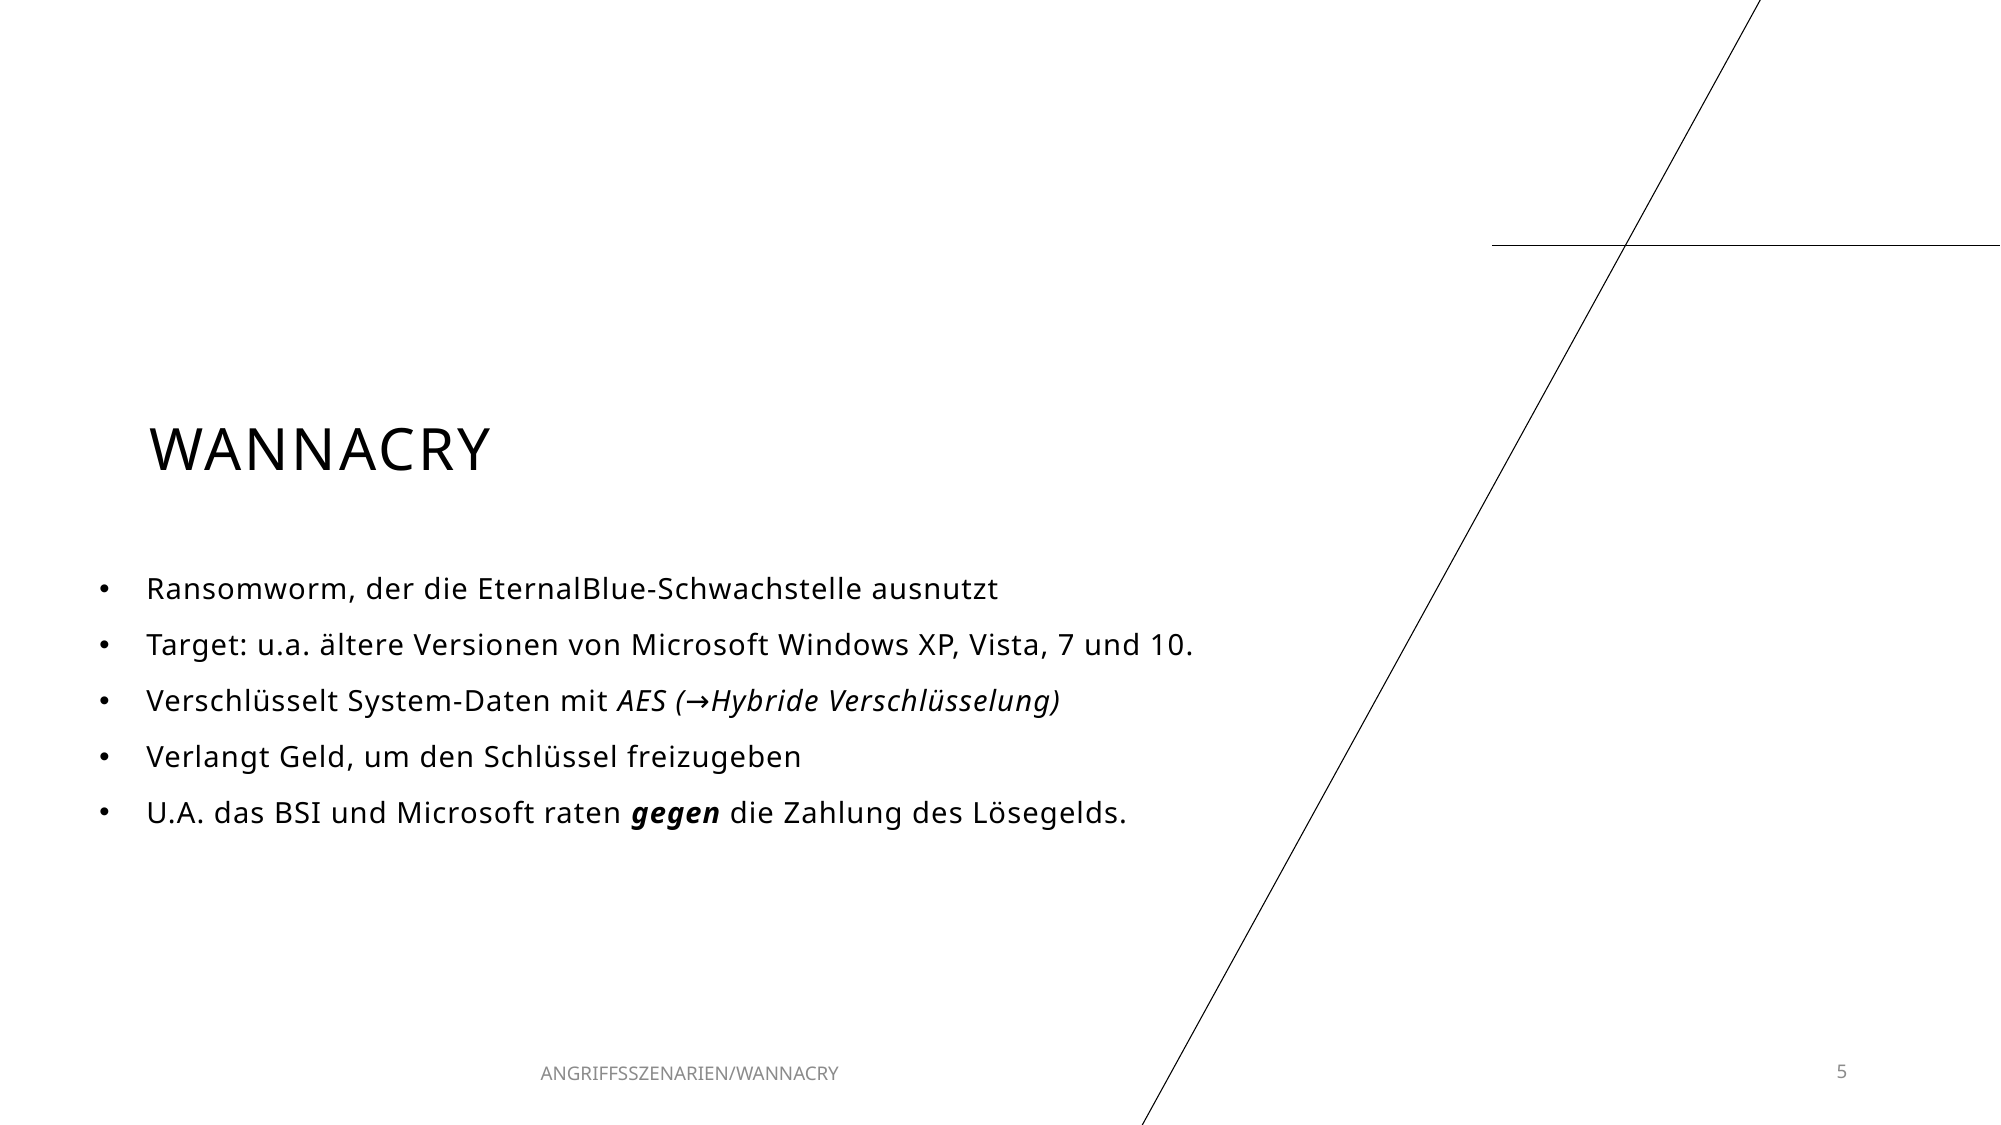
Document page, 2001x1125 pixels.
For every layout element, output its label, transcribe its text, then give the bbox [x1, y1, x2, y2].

list Ransomworm, der die EternalBlue-Schwachstelle ausnutzt Target: u.a. ältere Versionen von Microsoft Windows XP, Vista, 7 und 10. Verschlüsselt System-Daten mit AES (→Hybride Verschlüsselung) Verlangt Geld, um den Schlüssel freizugeben U.A. das BSI und Microsoft raten gegen die Zahlung des Lösegelds. [84, 563, 1230, 970]
slide_number 5 [1412, 1042, 1863, 1103]
title WannaCry [134, 407, 561, 491]
footer ANGRIFFSSZENARIEN/WANNACRY [404, 1042, 975, 1103]
